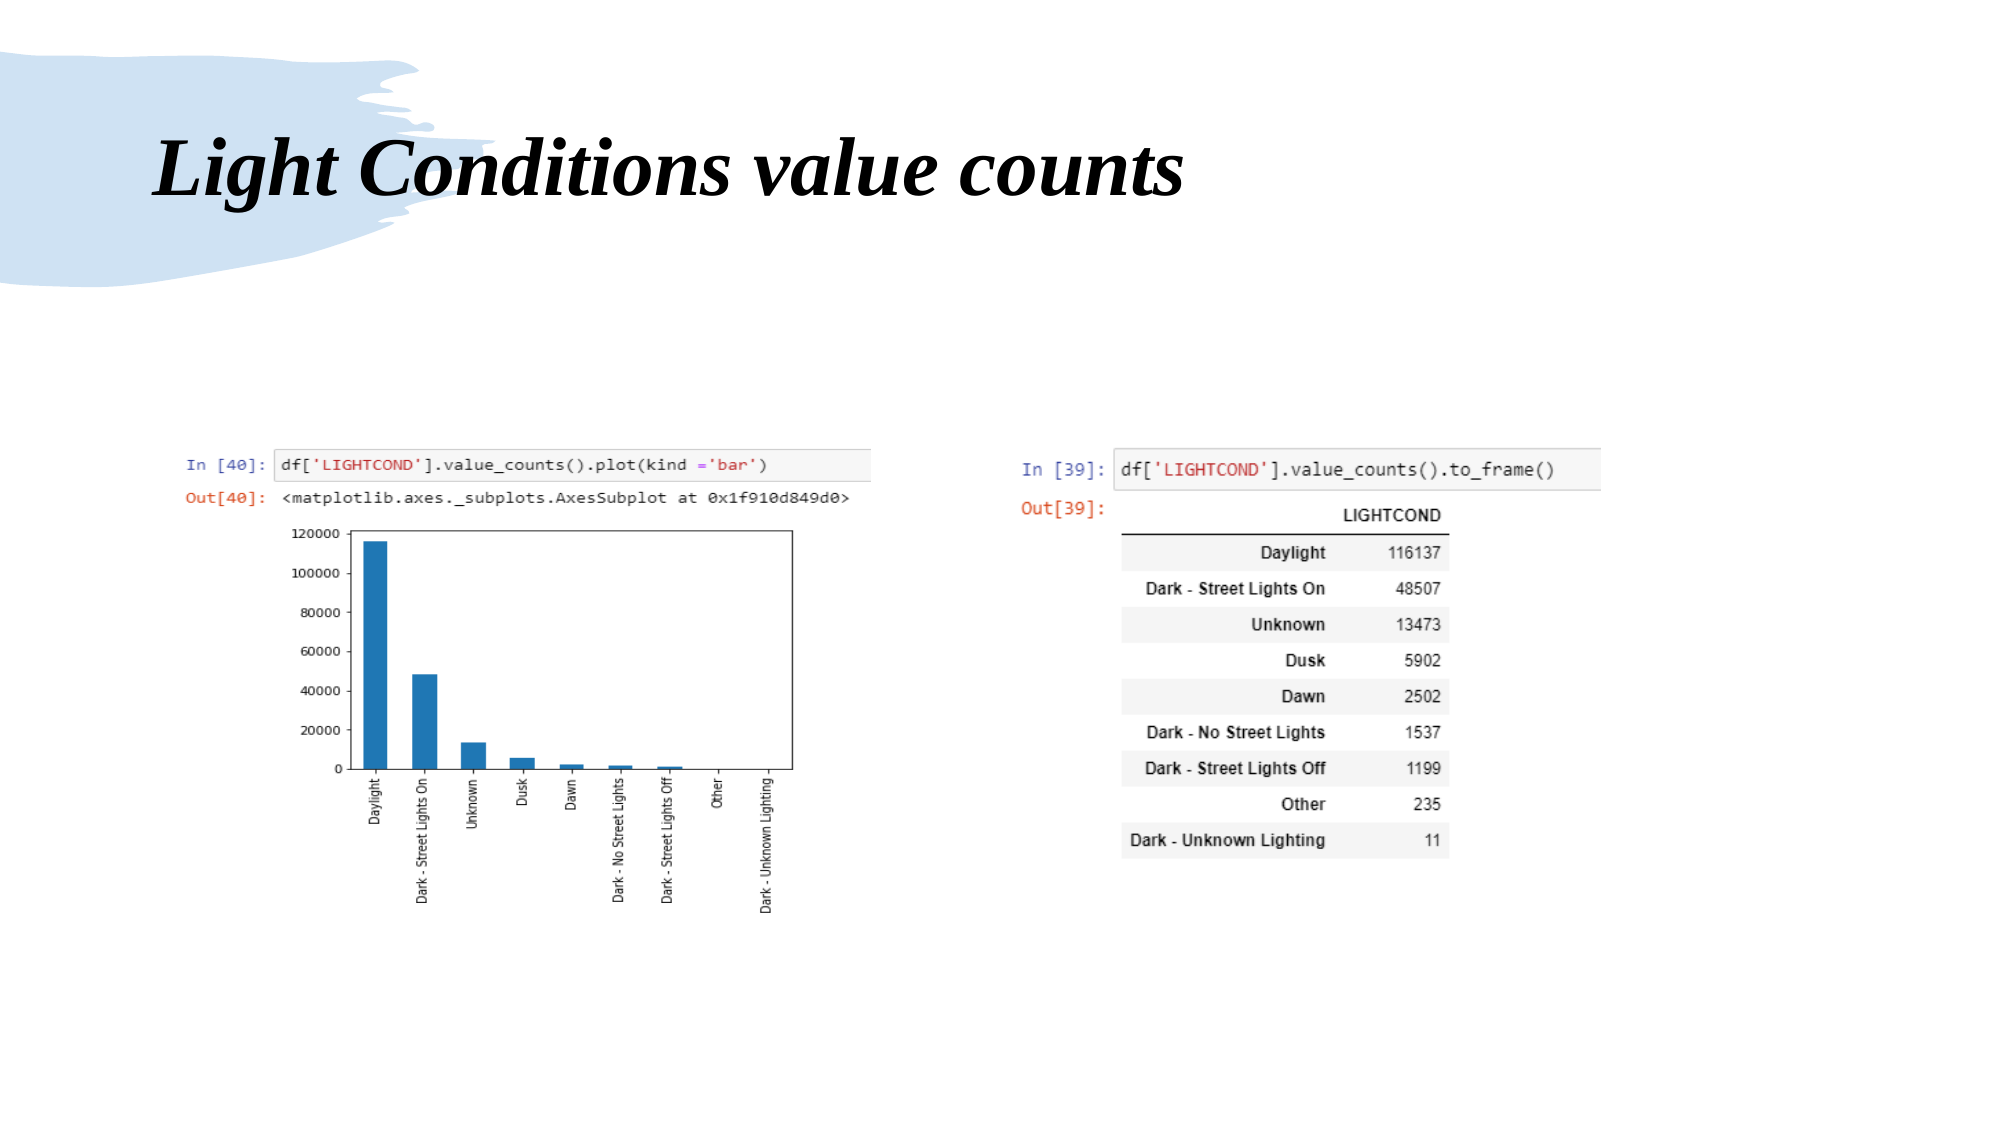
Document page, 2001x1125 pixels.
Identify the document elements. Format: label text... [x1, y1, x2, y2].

title Light Conditions value counts [137, 59, 1863, 278]
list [158, 438, 871, 914]
picture [969, 415, 1602, 867]
